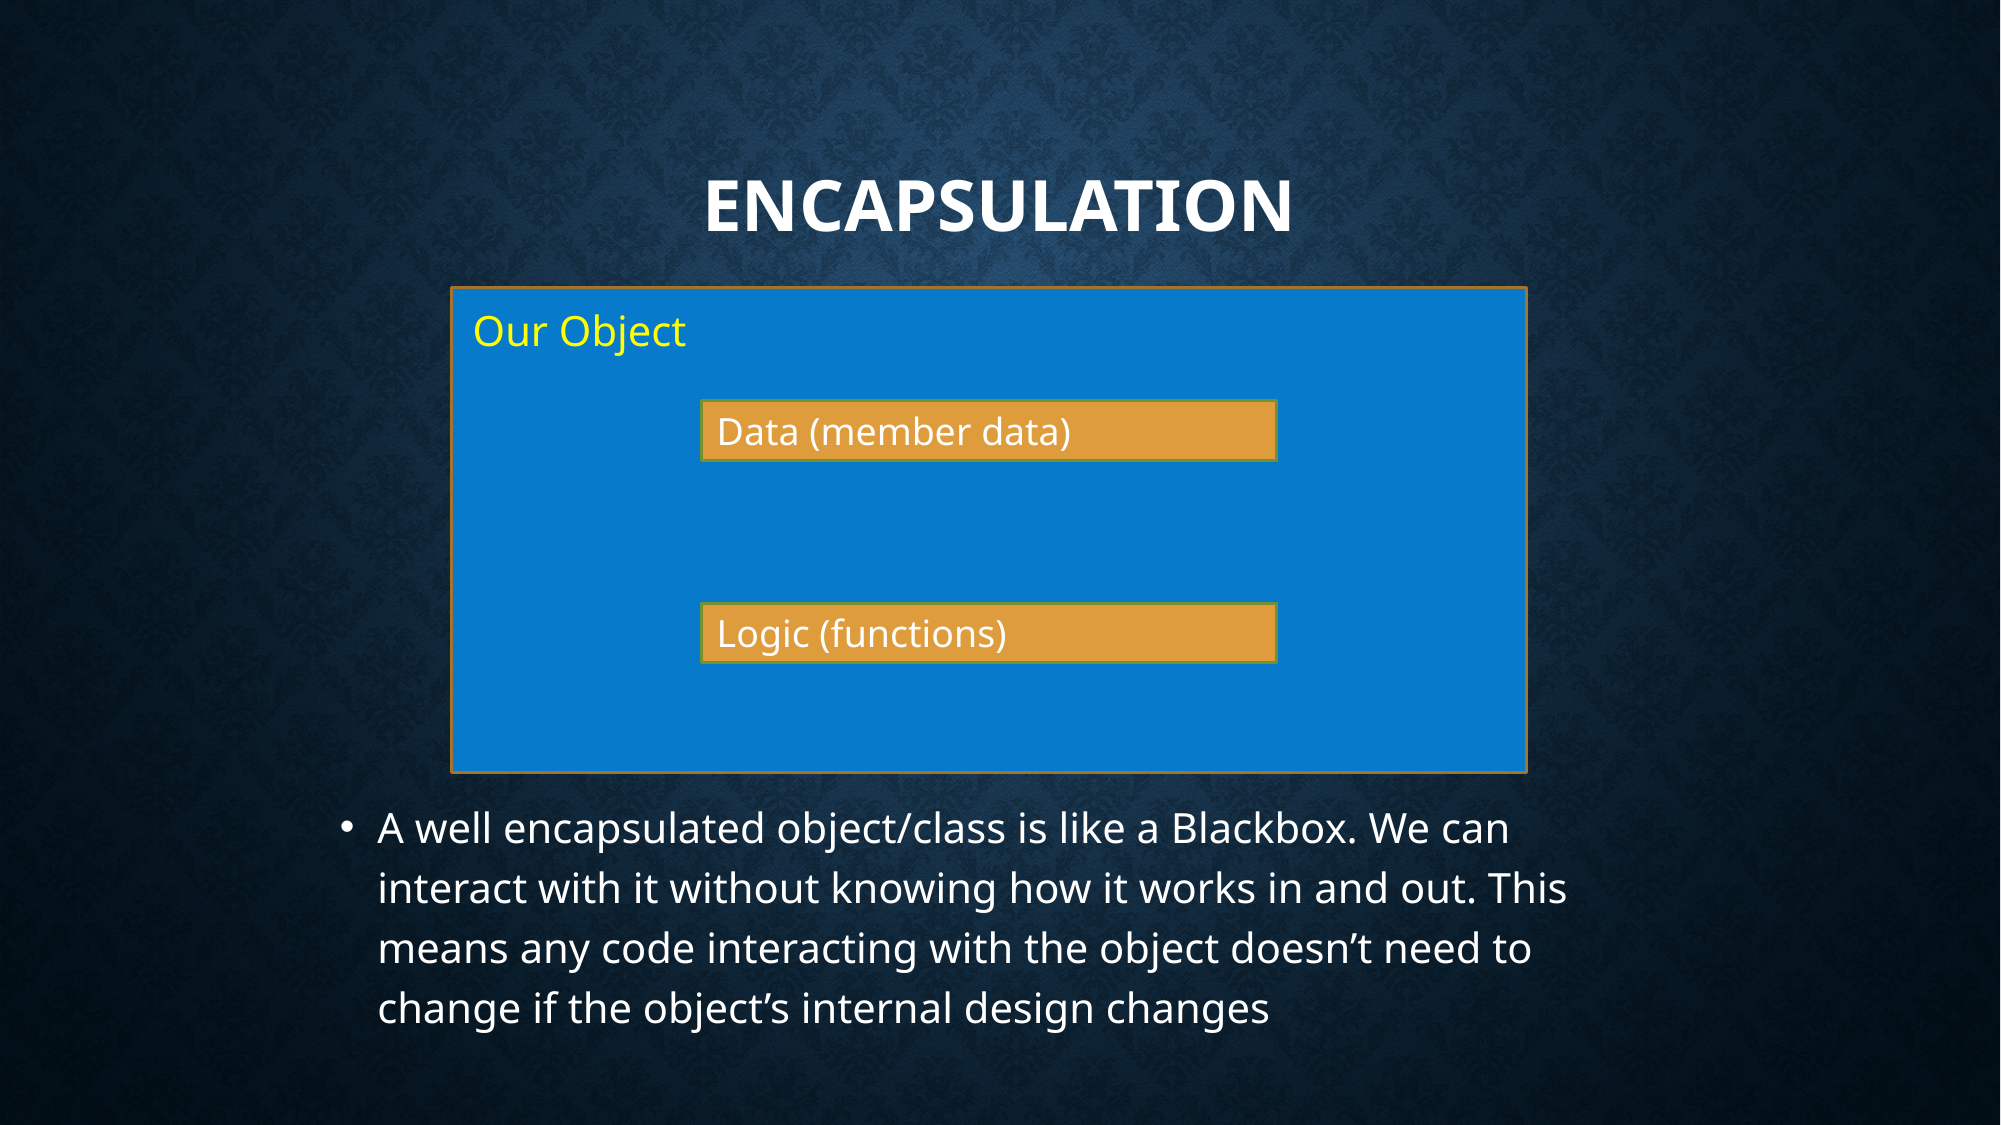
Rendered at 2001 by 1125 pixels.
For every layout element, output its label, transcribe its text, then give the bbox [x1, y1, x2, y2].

list Our Object [450, 286, 1528, 774]
title Encapsulation [149, 99, 1849, 318]
text_box Logic (functions) [700, 602, 1278, 664]
text_box Data (member data) [700, 399, 1278, 462]
text_box A well encapsulated object/class is like a Blackbox. We can interact with it without knowing how it works in and out. This means any code interacting with the object doesn’t need to change if the object’s internal design changes [324, 784, 1654, 1039]
